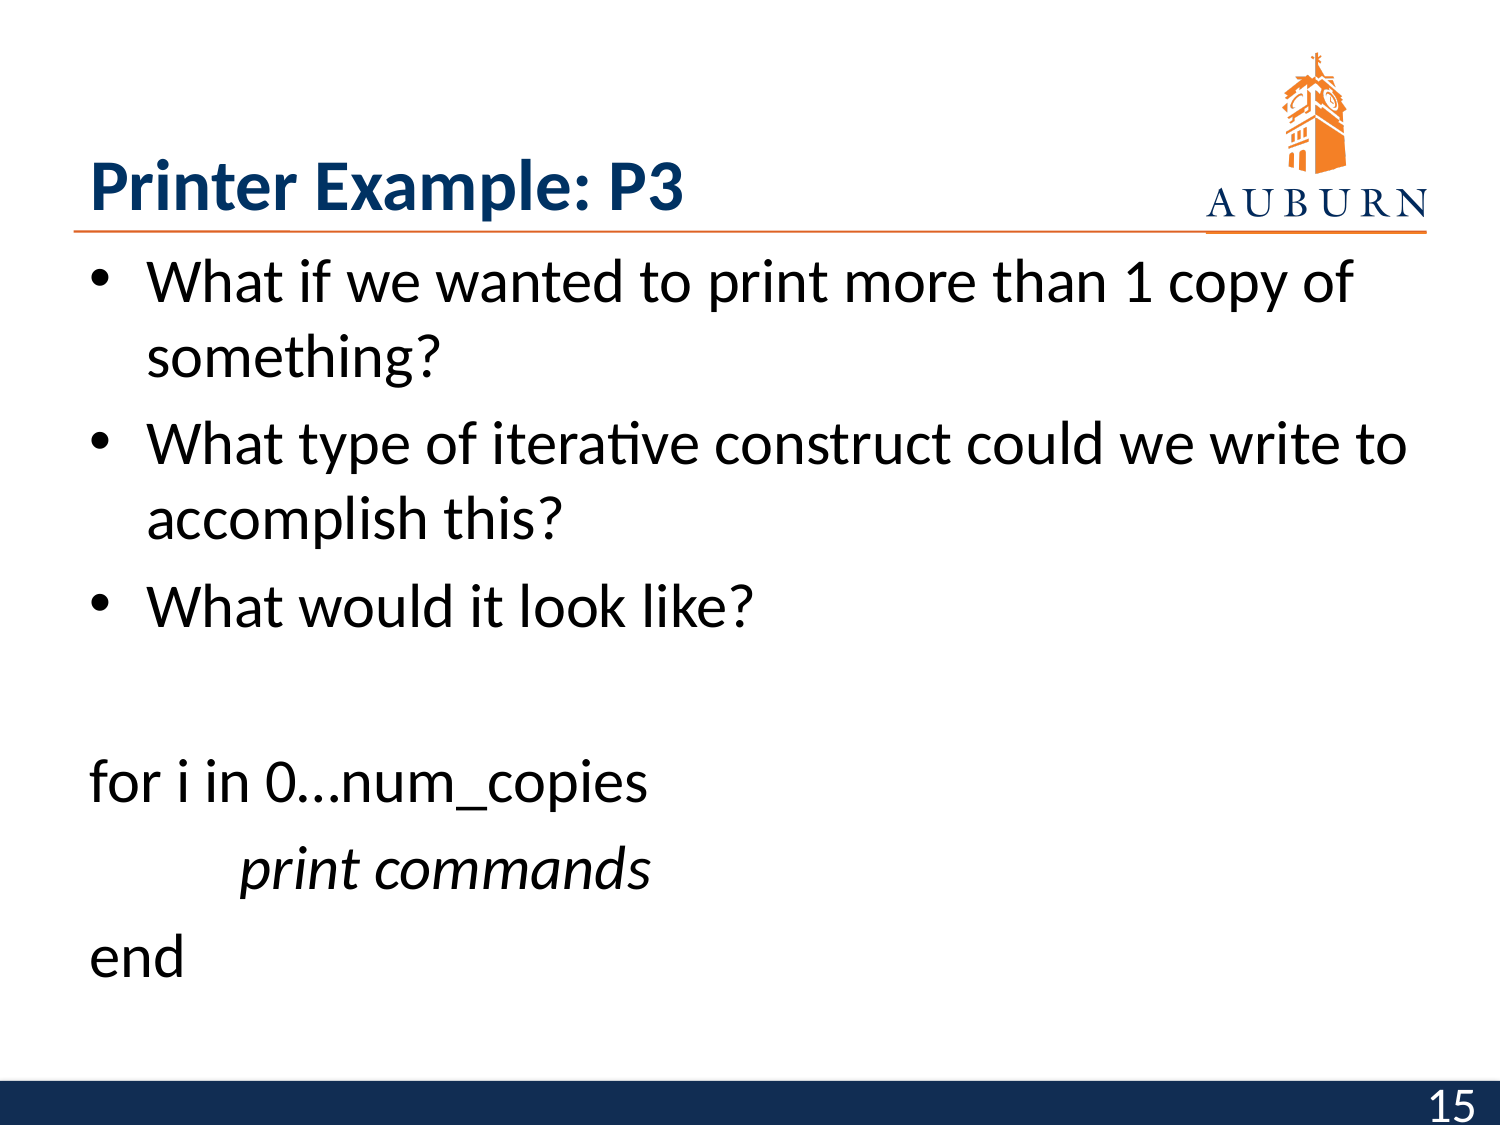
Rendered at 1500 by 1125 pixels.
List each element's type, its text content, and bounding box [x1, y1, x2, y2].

title Printer Example: P3 [75, 45, 1031, 232]
slide_number 15 [1154, 1080, 1492, 1125]
list What if we wanted to print more than 1 copy of something? What type of iterative construct could we write to accomplish this? What would it look like? for i in 0…num_copies print commands end [75, 232, 1425, 1029]
